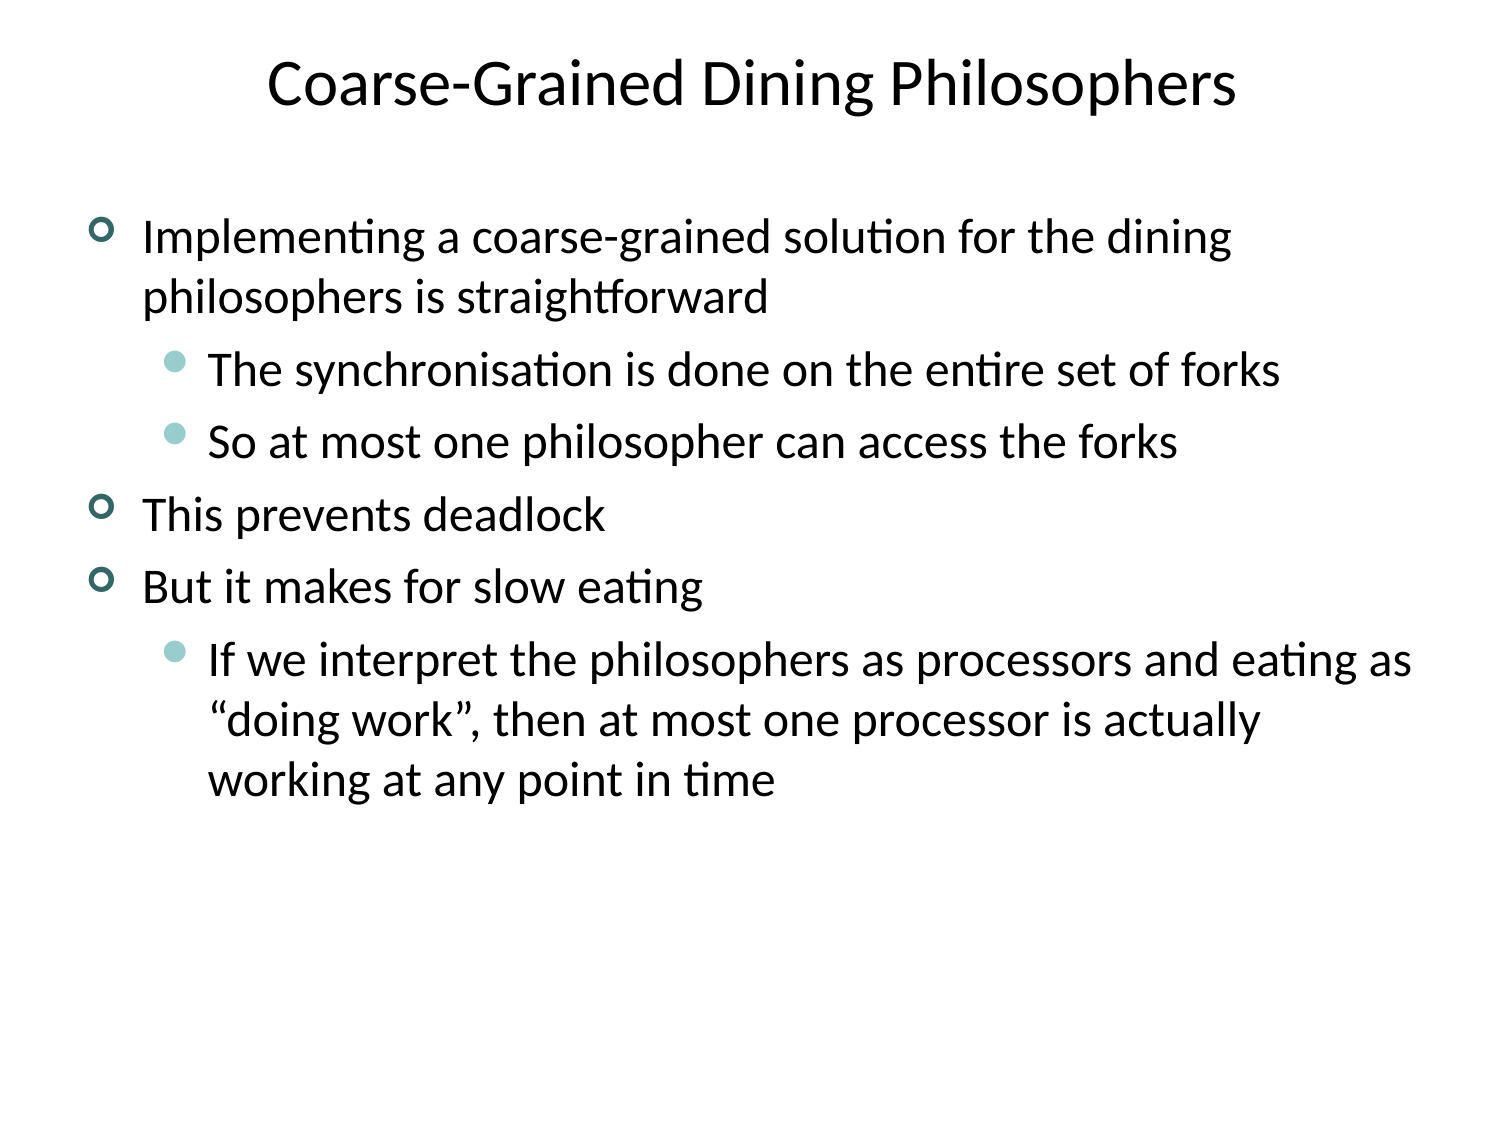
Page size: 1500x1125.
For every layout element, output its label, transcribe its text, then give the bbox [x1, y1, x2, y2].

title Coarse-Grained Dining Philosophers [76, 0, 1430, 158]
list Implementing a coarse-grained solution for the dining philosophers is straightforward The synchronisation is done on the entire set of forks So at most one philosopher can access the forks This prevents deadlock But it makes for slow eating If we interpret the philosophers as processors and eating as “doing work”, then at most one processor is actually working at any point in time [70, 196, 1436, 1095]
